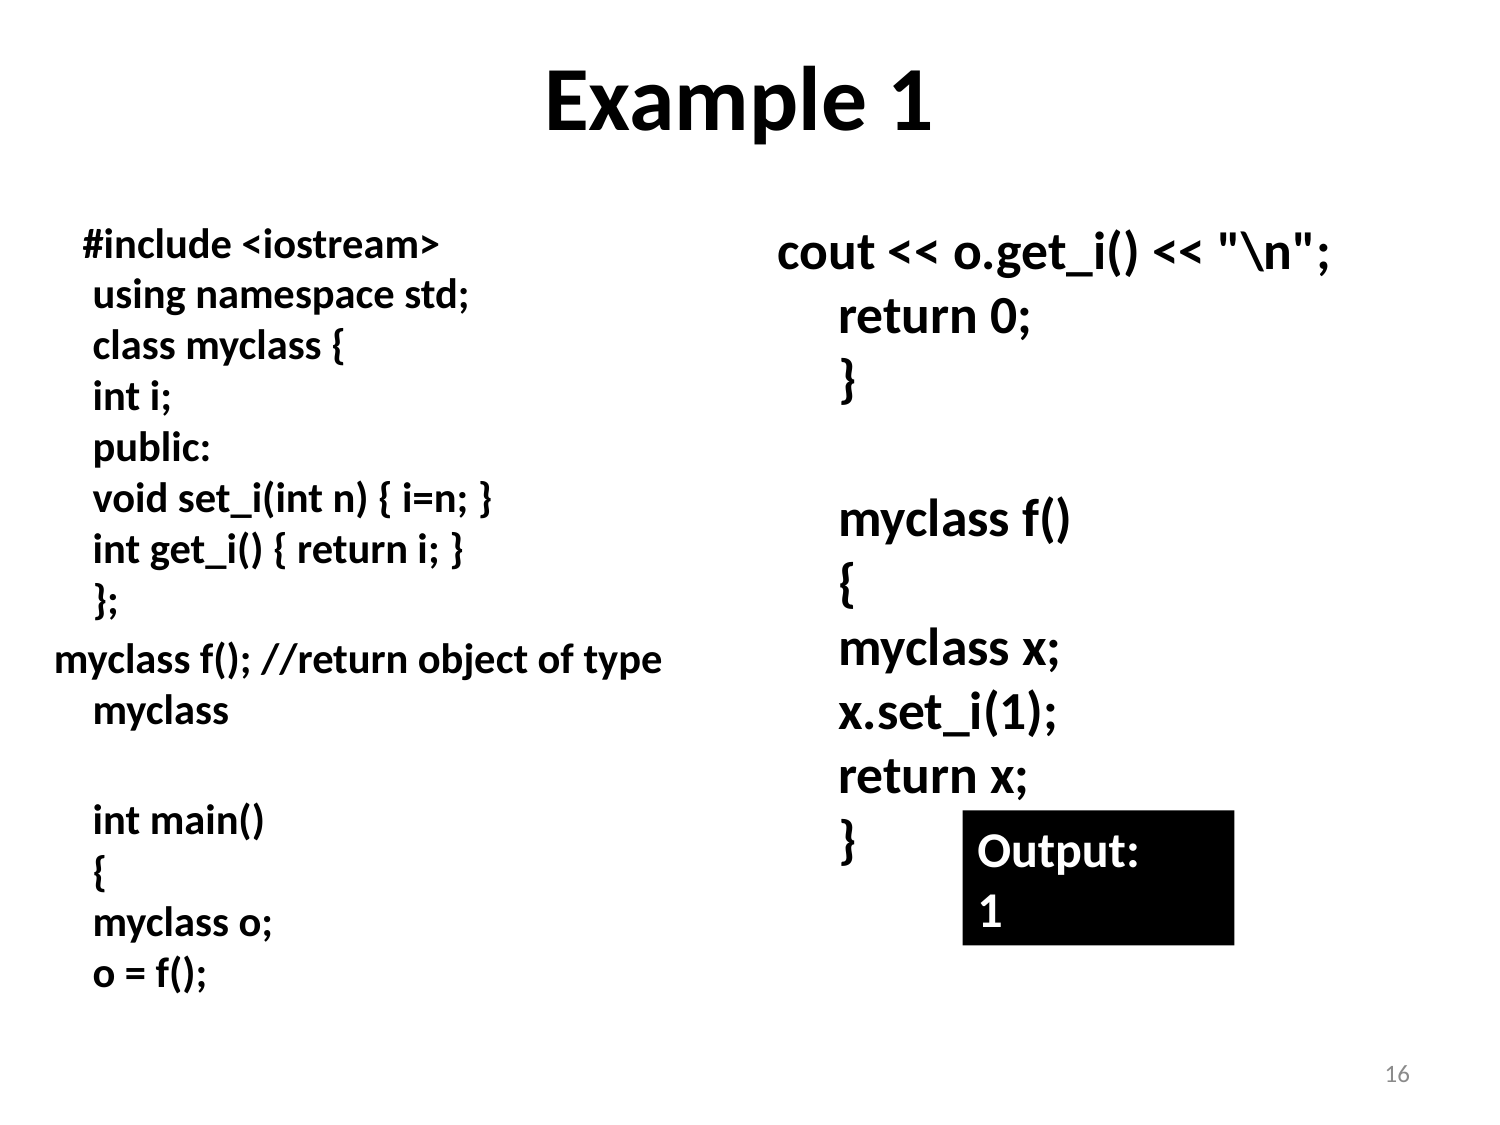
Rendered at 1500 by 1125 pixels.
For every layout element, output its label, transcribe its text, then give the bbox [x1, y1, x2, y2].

text_box Output: 1 [962, 810, 1235, 946]
slide_number 16 [1074, 1042, 1425, 1103]
list #include <iostream> using namespace std; class myclass { int i; public: void set_i(int n) { i=n; } int get_i() { return i; } }; myclass f(); //return object of type myclass int main() { myclass o; o = f(); [29, 208, 738, 1059]
title Example 1 [0, 0, 1500, 188]
list cout << o.get_i() << "\n"; return 0; } myclass f() { myclass x; x.set_i(1); return x; } [762, 208, 1483, 1094]
